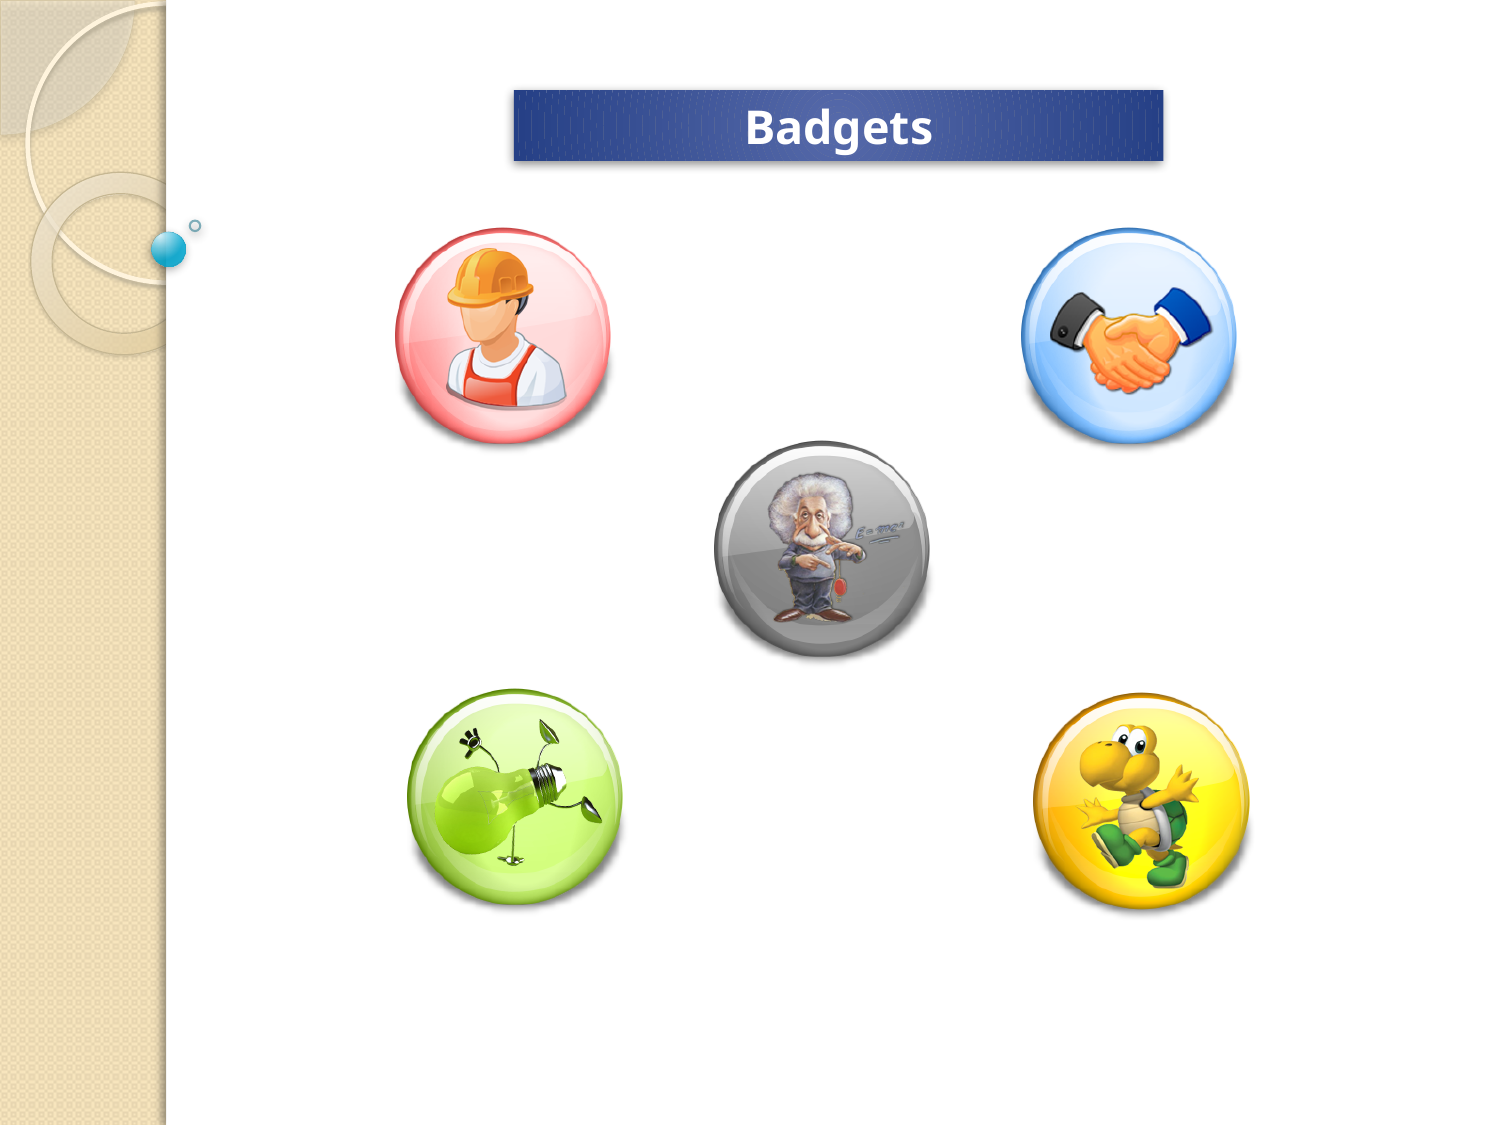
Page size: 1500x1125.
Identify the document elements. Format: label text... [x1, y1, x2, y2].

picture [1033, 692, 1256, 921]
picture [383, 219, 624, 461]
title Badgets [513, 90, 1164, 161]
picture [702, 432, 943, 673]
picture [395, 680, 636, 921]
picture [1009, 219, 1250, 461]
